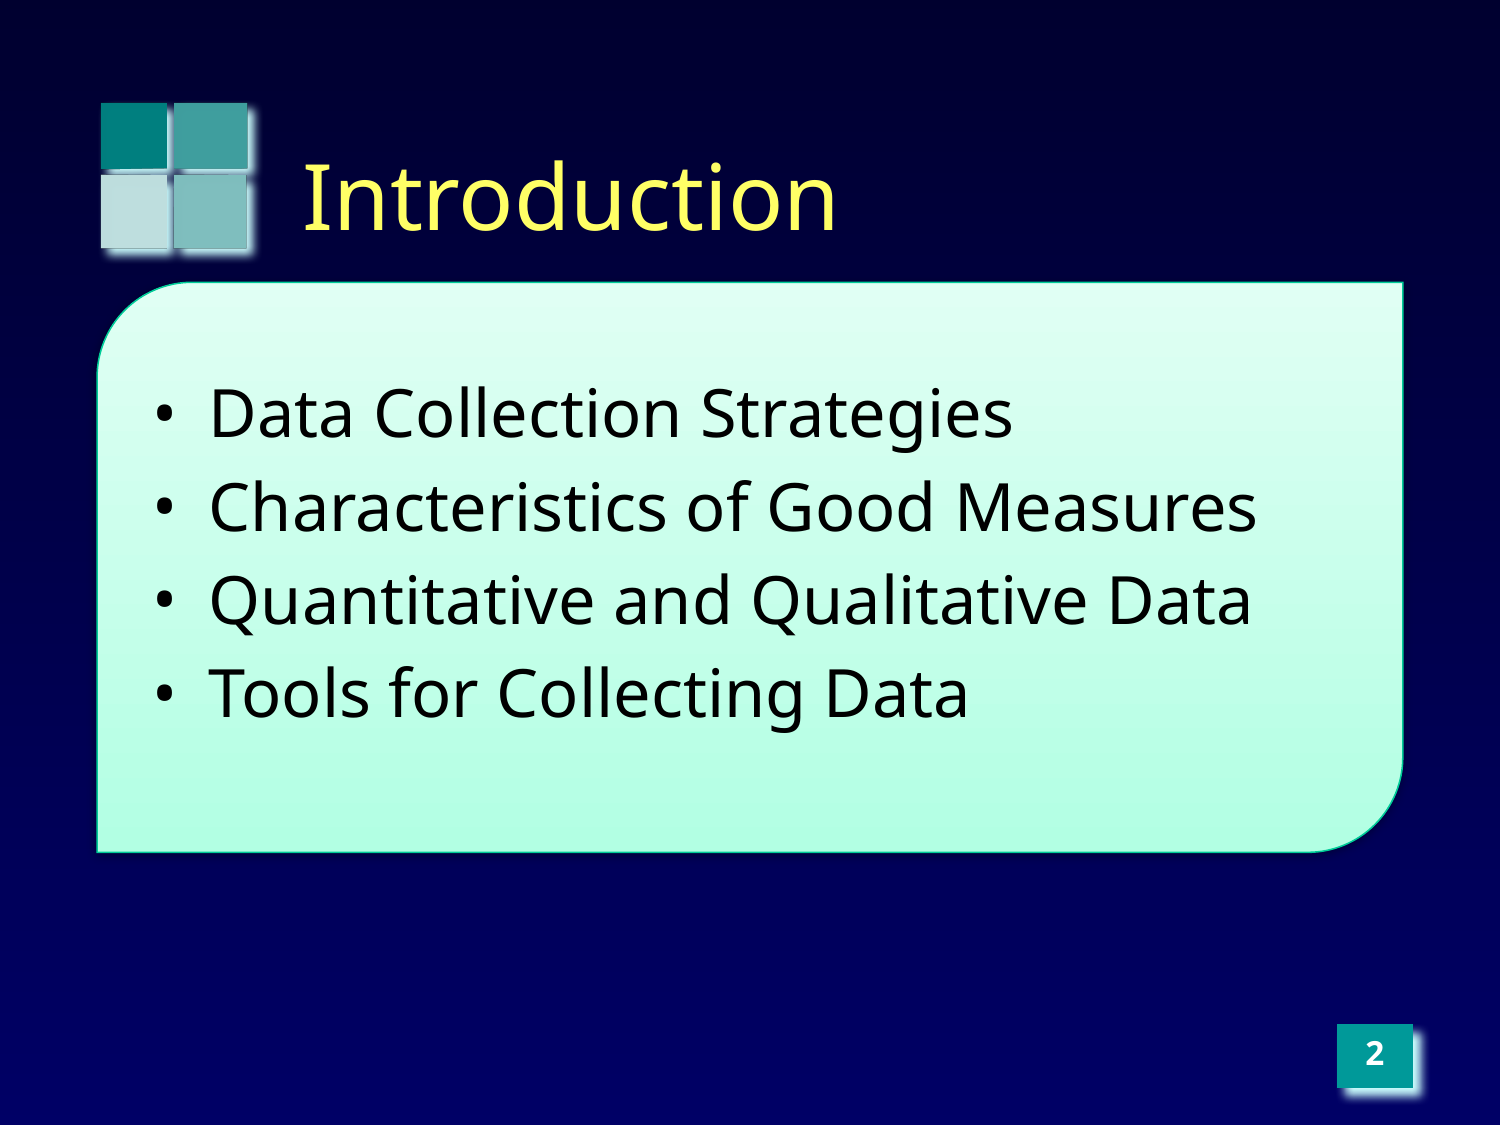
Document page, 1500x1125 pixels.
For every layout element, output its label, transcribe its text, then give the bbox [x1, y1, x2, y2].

text_box ‹#› [1337, 1024, 1413, 1088]
list Data Collection Strategies Characteristics of Good Measures Quantitative and Qualitative Data Tools for Collecting Data [137, 363, 1413, 968]
picture [95, 99, 253, 252]
text_box [97, 282, 1403, 853]
title Introduction [287, 99, 1388, 288]
